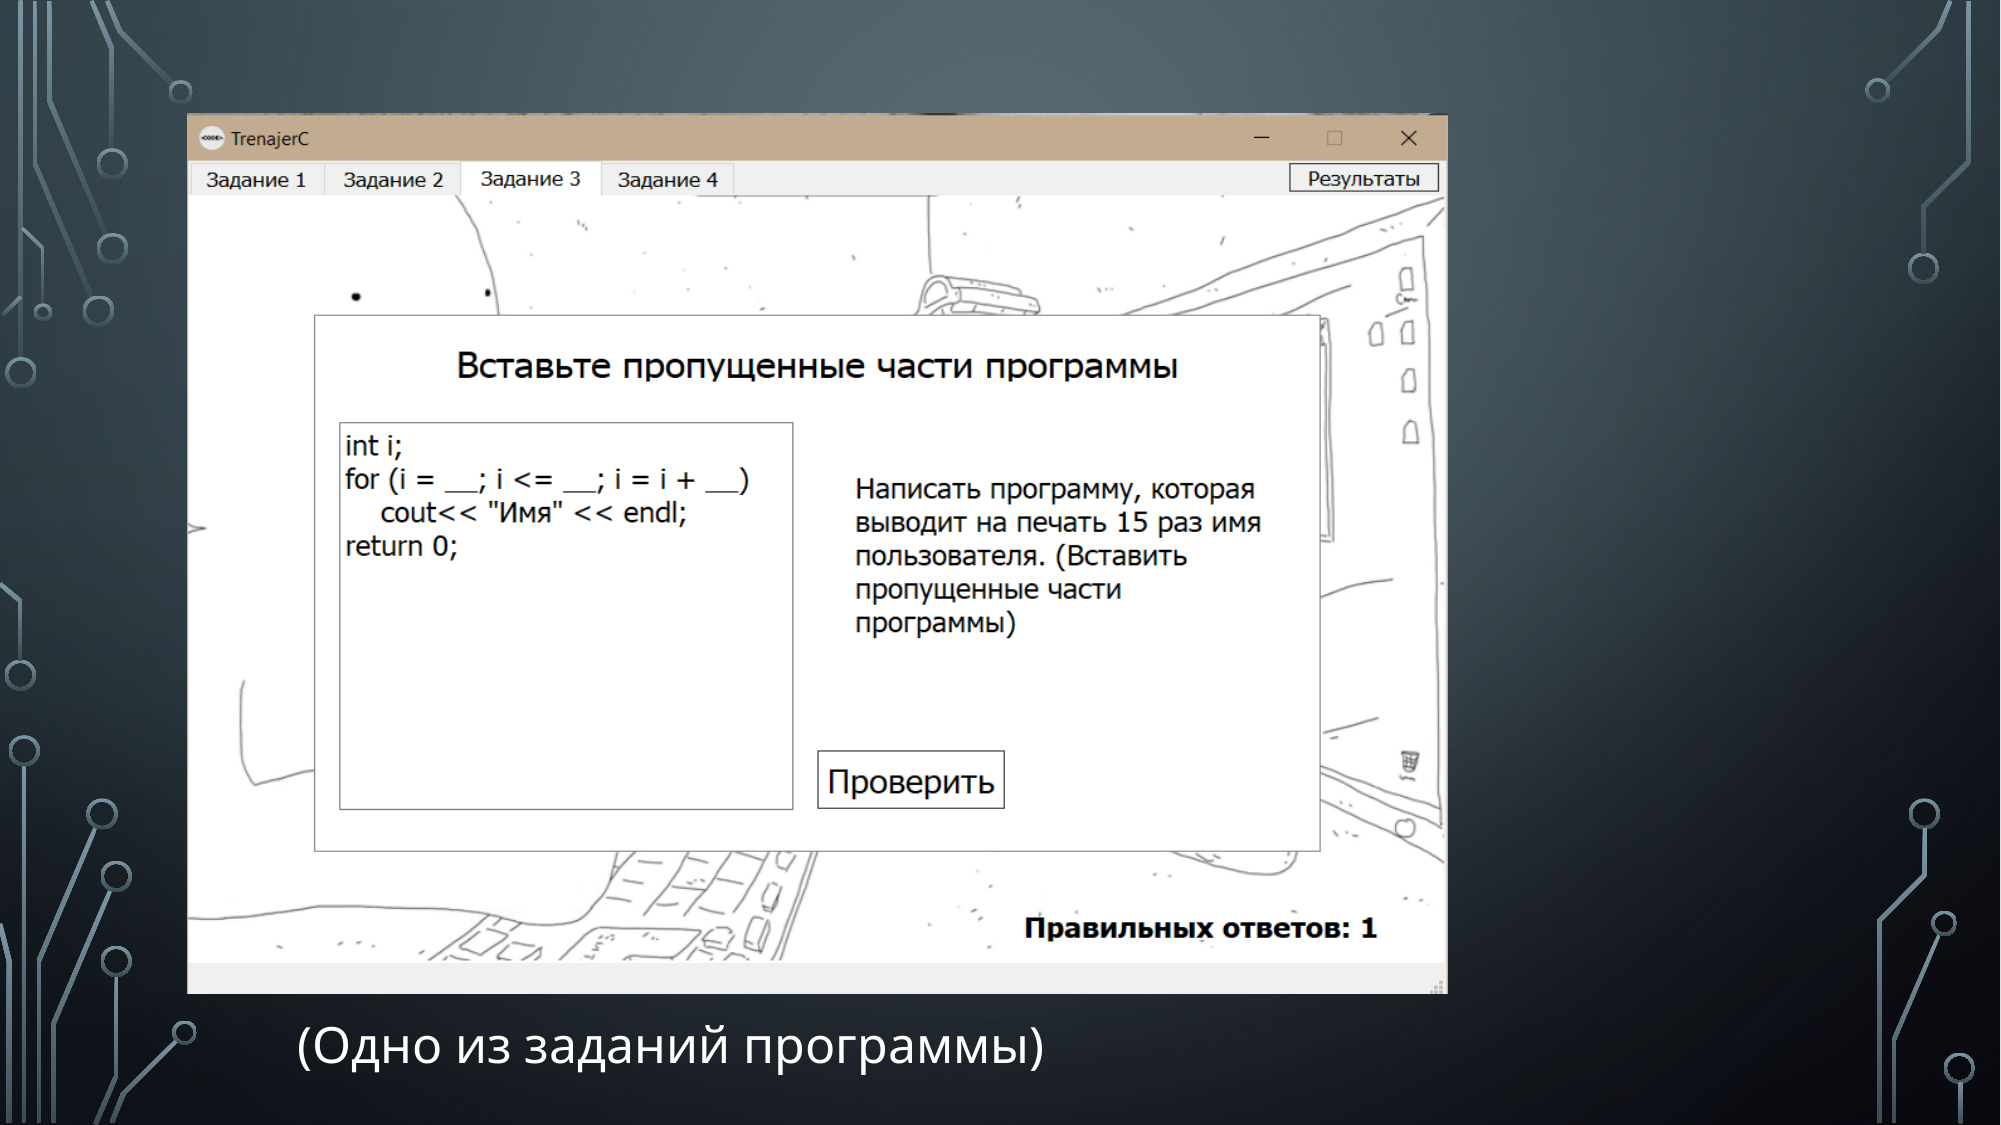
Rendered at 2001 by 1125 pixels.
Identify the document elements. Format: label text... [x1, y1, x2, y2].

picture [186, 113, 1448, 994]
list (Одно из заданий программы) [282, 994, 1263, 1089]
